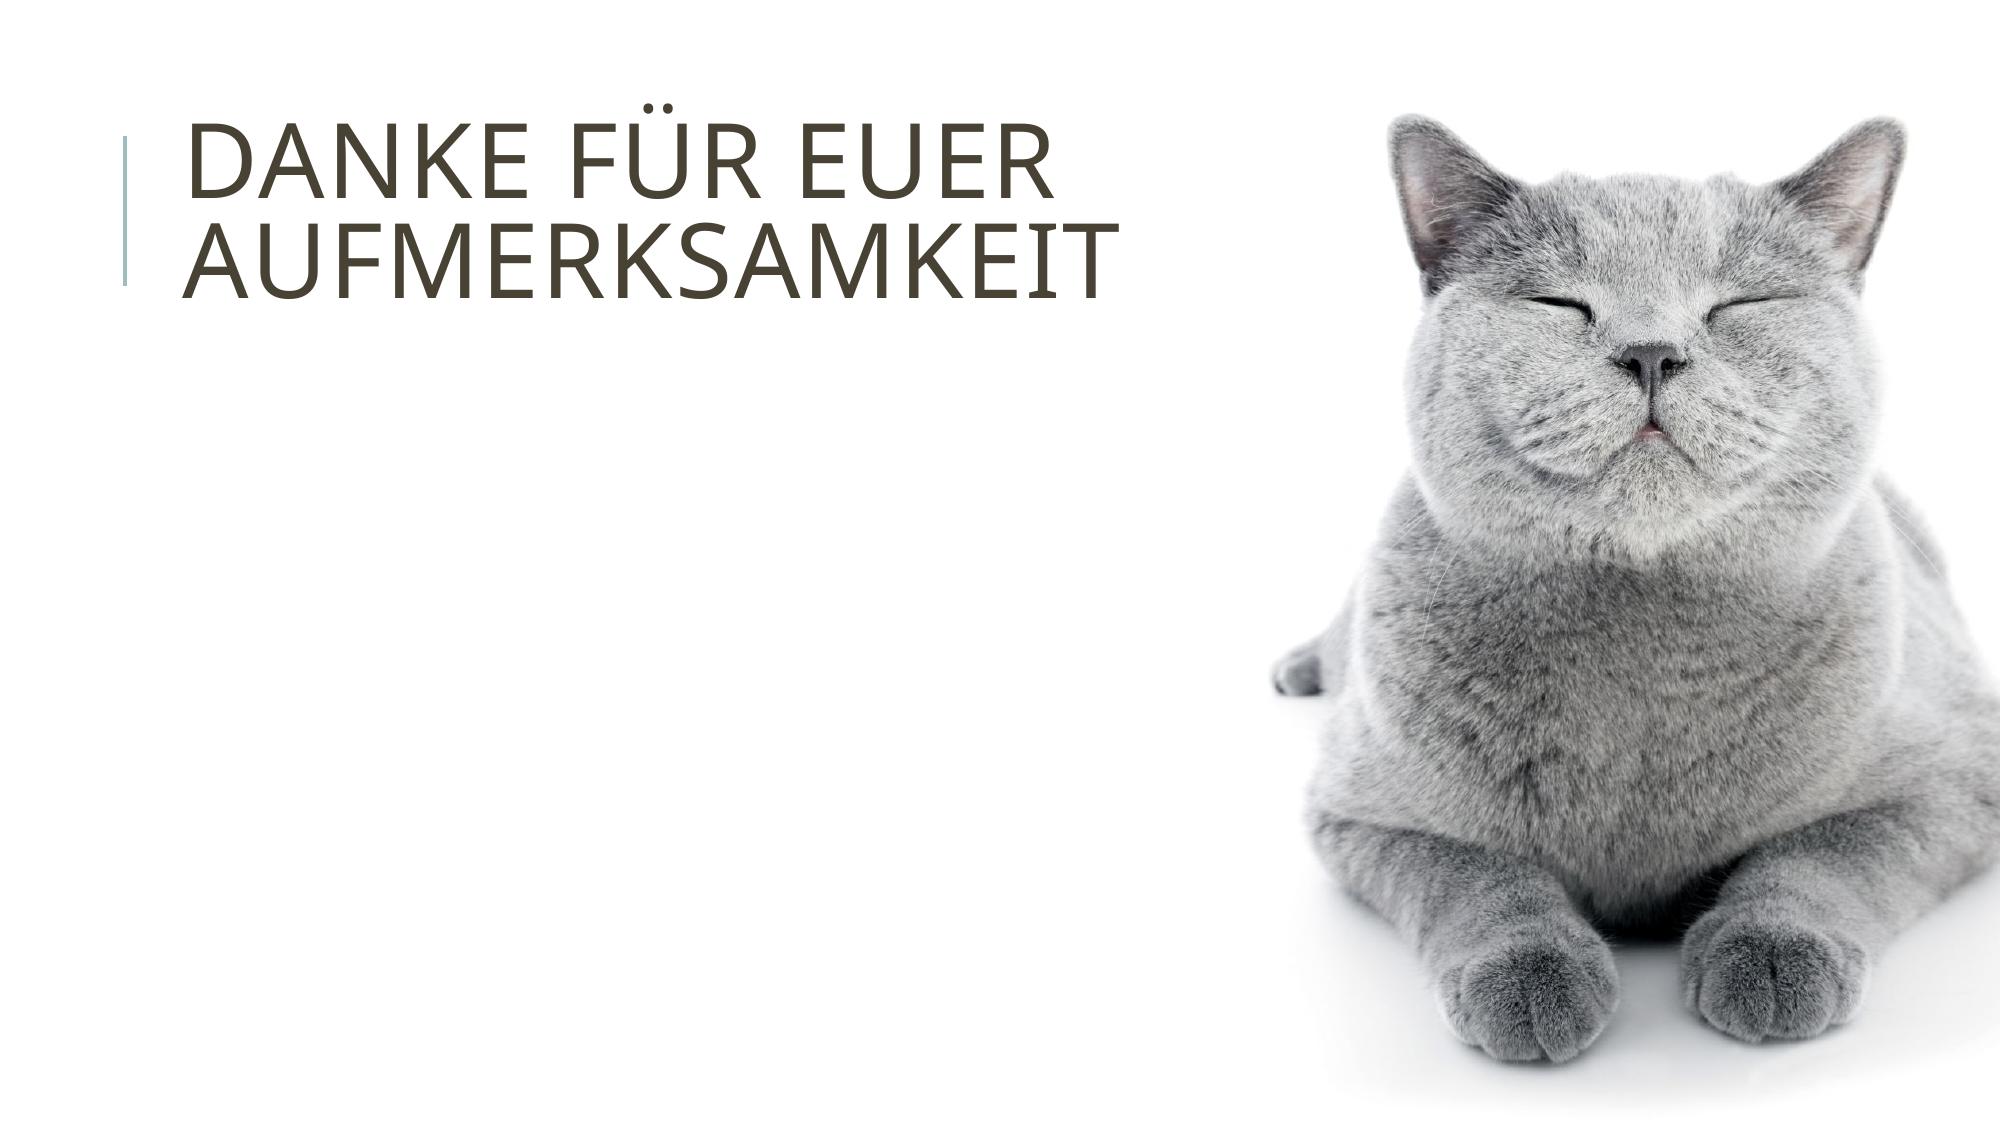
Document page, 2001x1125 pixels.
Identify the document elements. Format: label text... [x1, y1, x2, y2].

picture [1238, 0, 2000, 1125]
title Danke für euer Aufmerksamkeit [168, 96, 1164, 342]
